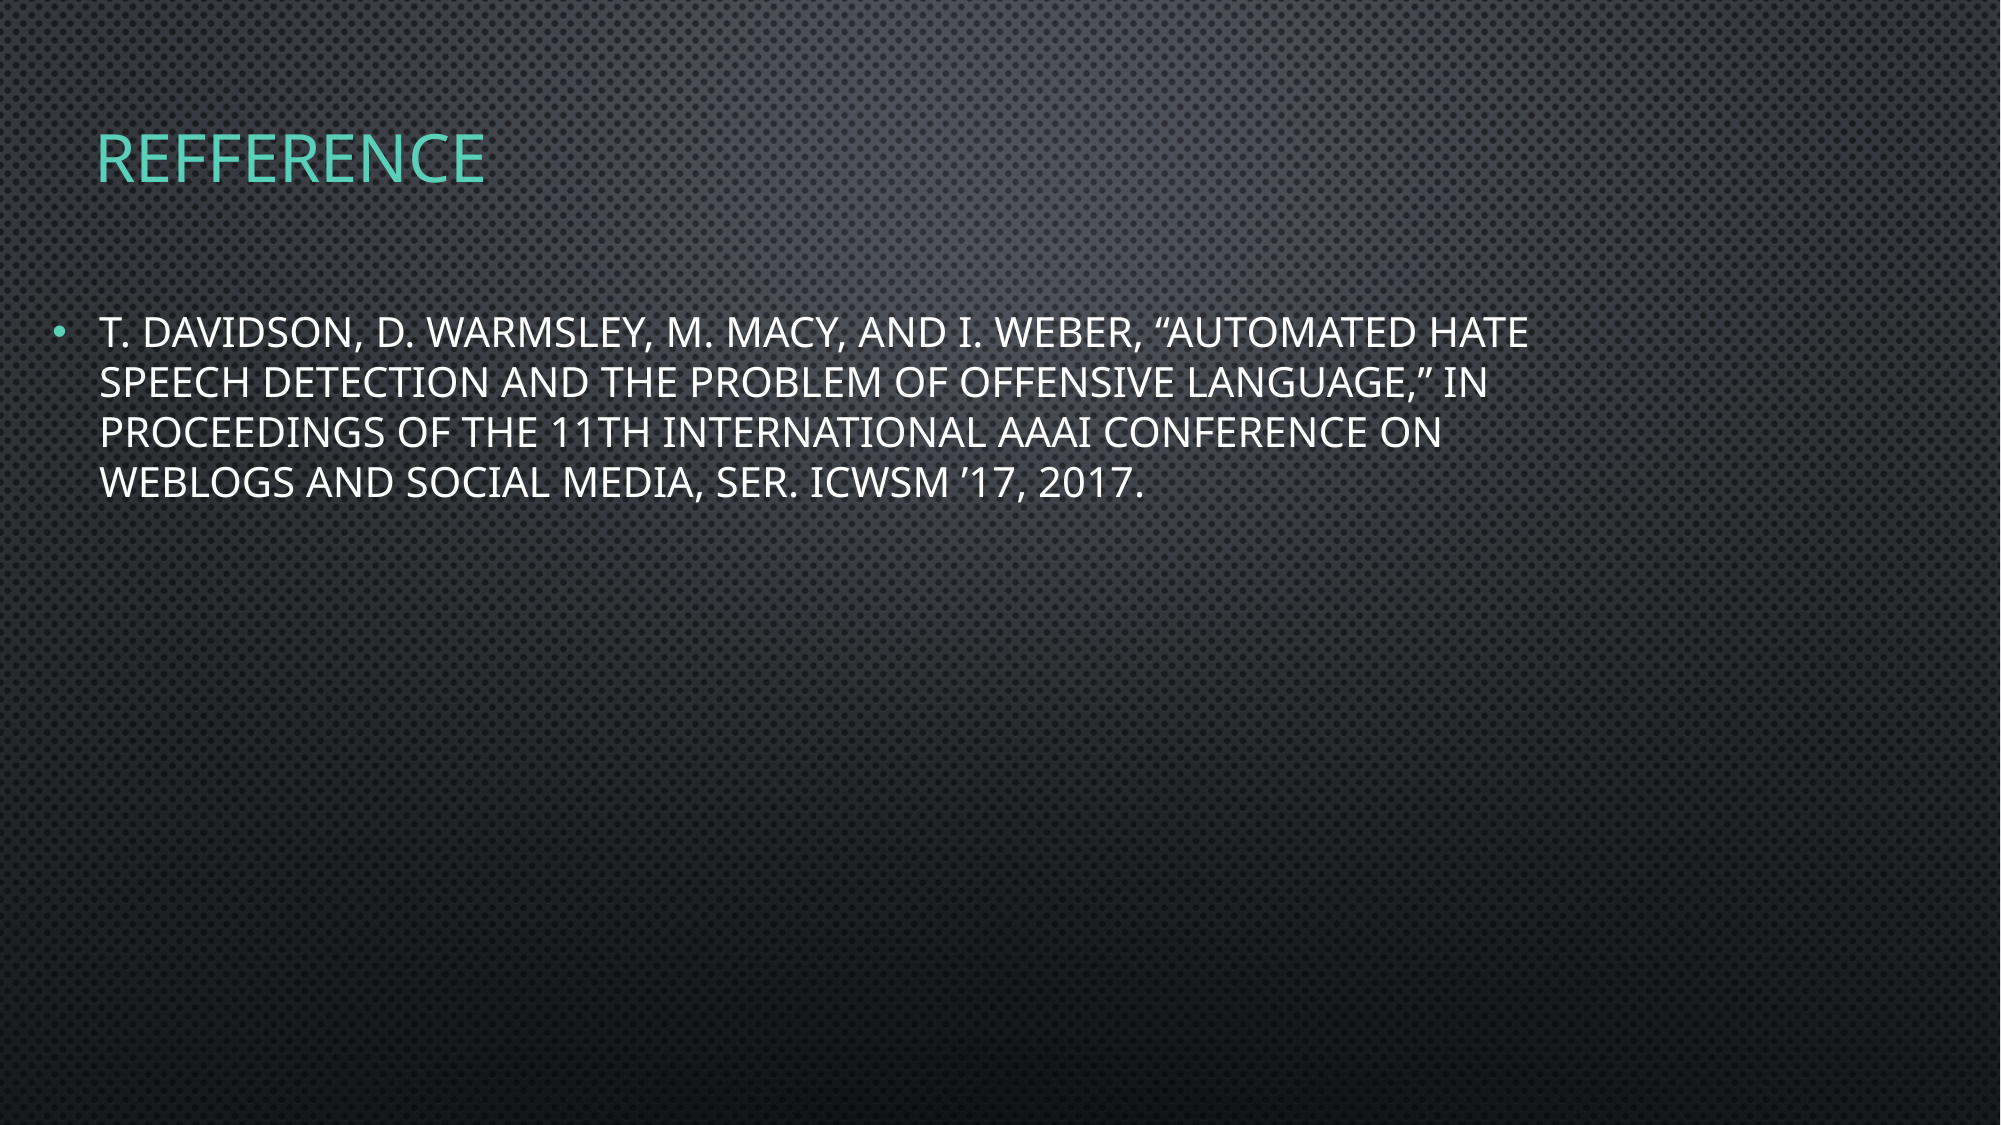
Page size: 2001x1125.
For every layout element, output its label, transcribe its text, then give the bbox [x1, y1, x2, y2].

title refference [79, 0, 1705, 313]
list T. Davidson, D. Warmsley, M. Macy, and I. Weber, “Automated hate speech detection and the problem of offensive language,” in Proceedings of the 11th International AAAI Conference on Weblogs and Social Media, ser. ICWSM ’17, 2017. [37, 149, 1663, 663]
